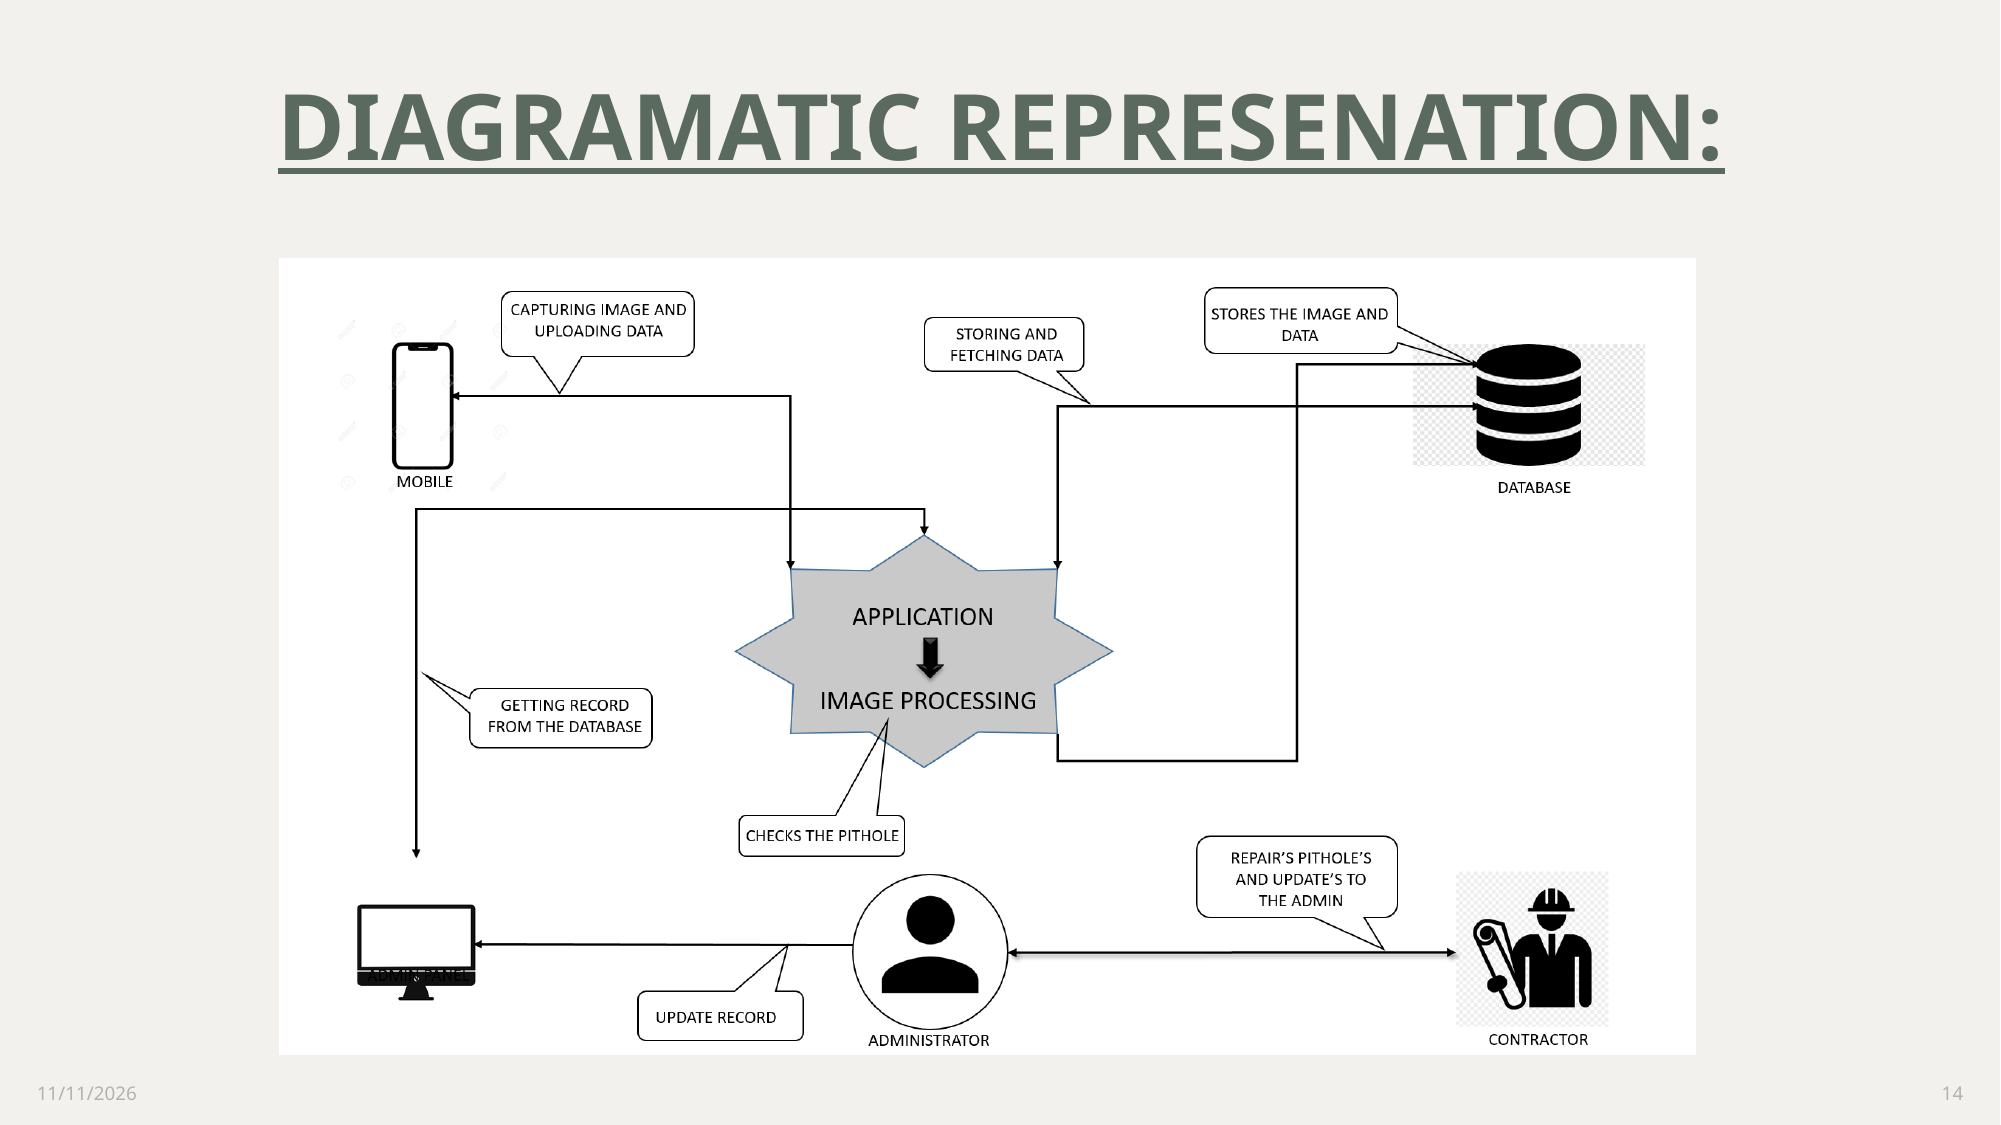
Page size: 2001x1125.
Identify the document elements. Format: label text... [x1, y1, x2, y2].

title DIAGRAMATIC REPRESENATION: [140, 20, 1863, 243]
picture [279, 258, 1696, 1055]
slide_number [21, 1064, 472, 1124]
slide_number 14 [1528, 1064, 1979, 1124]
